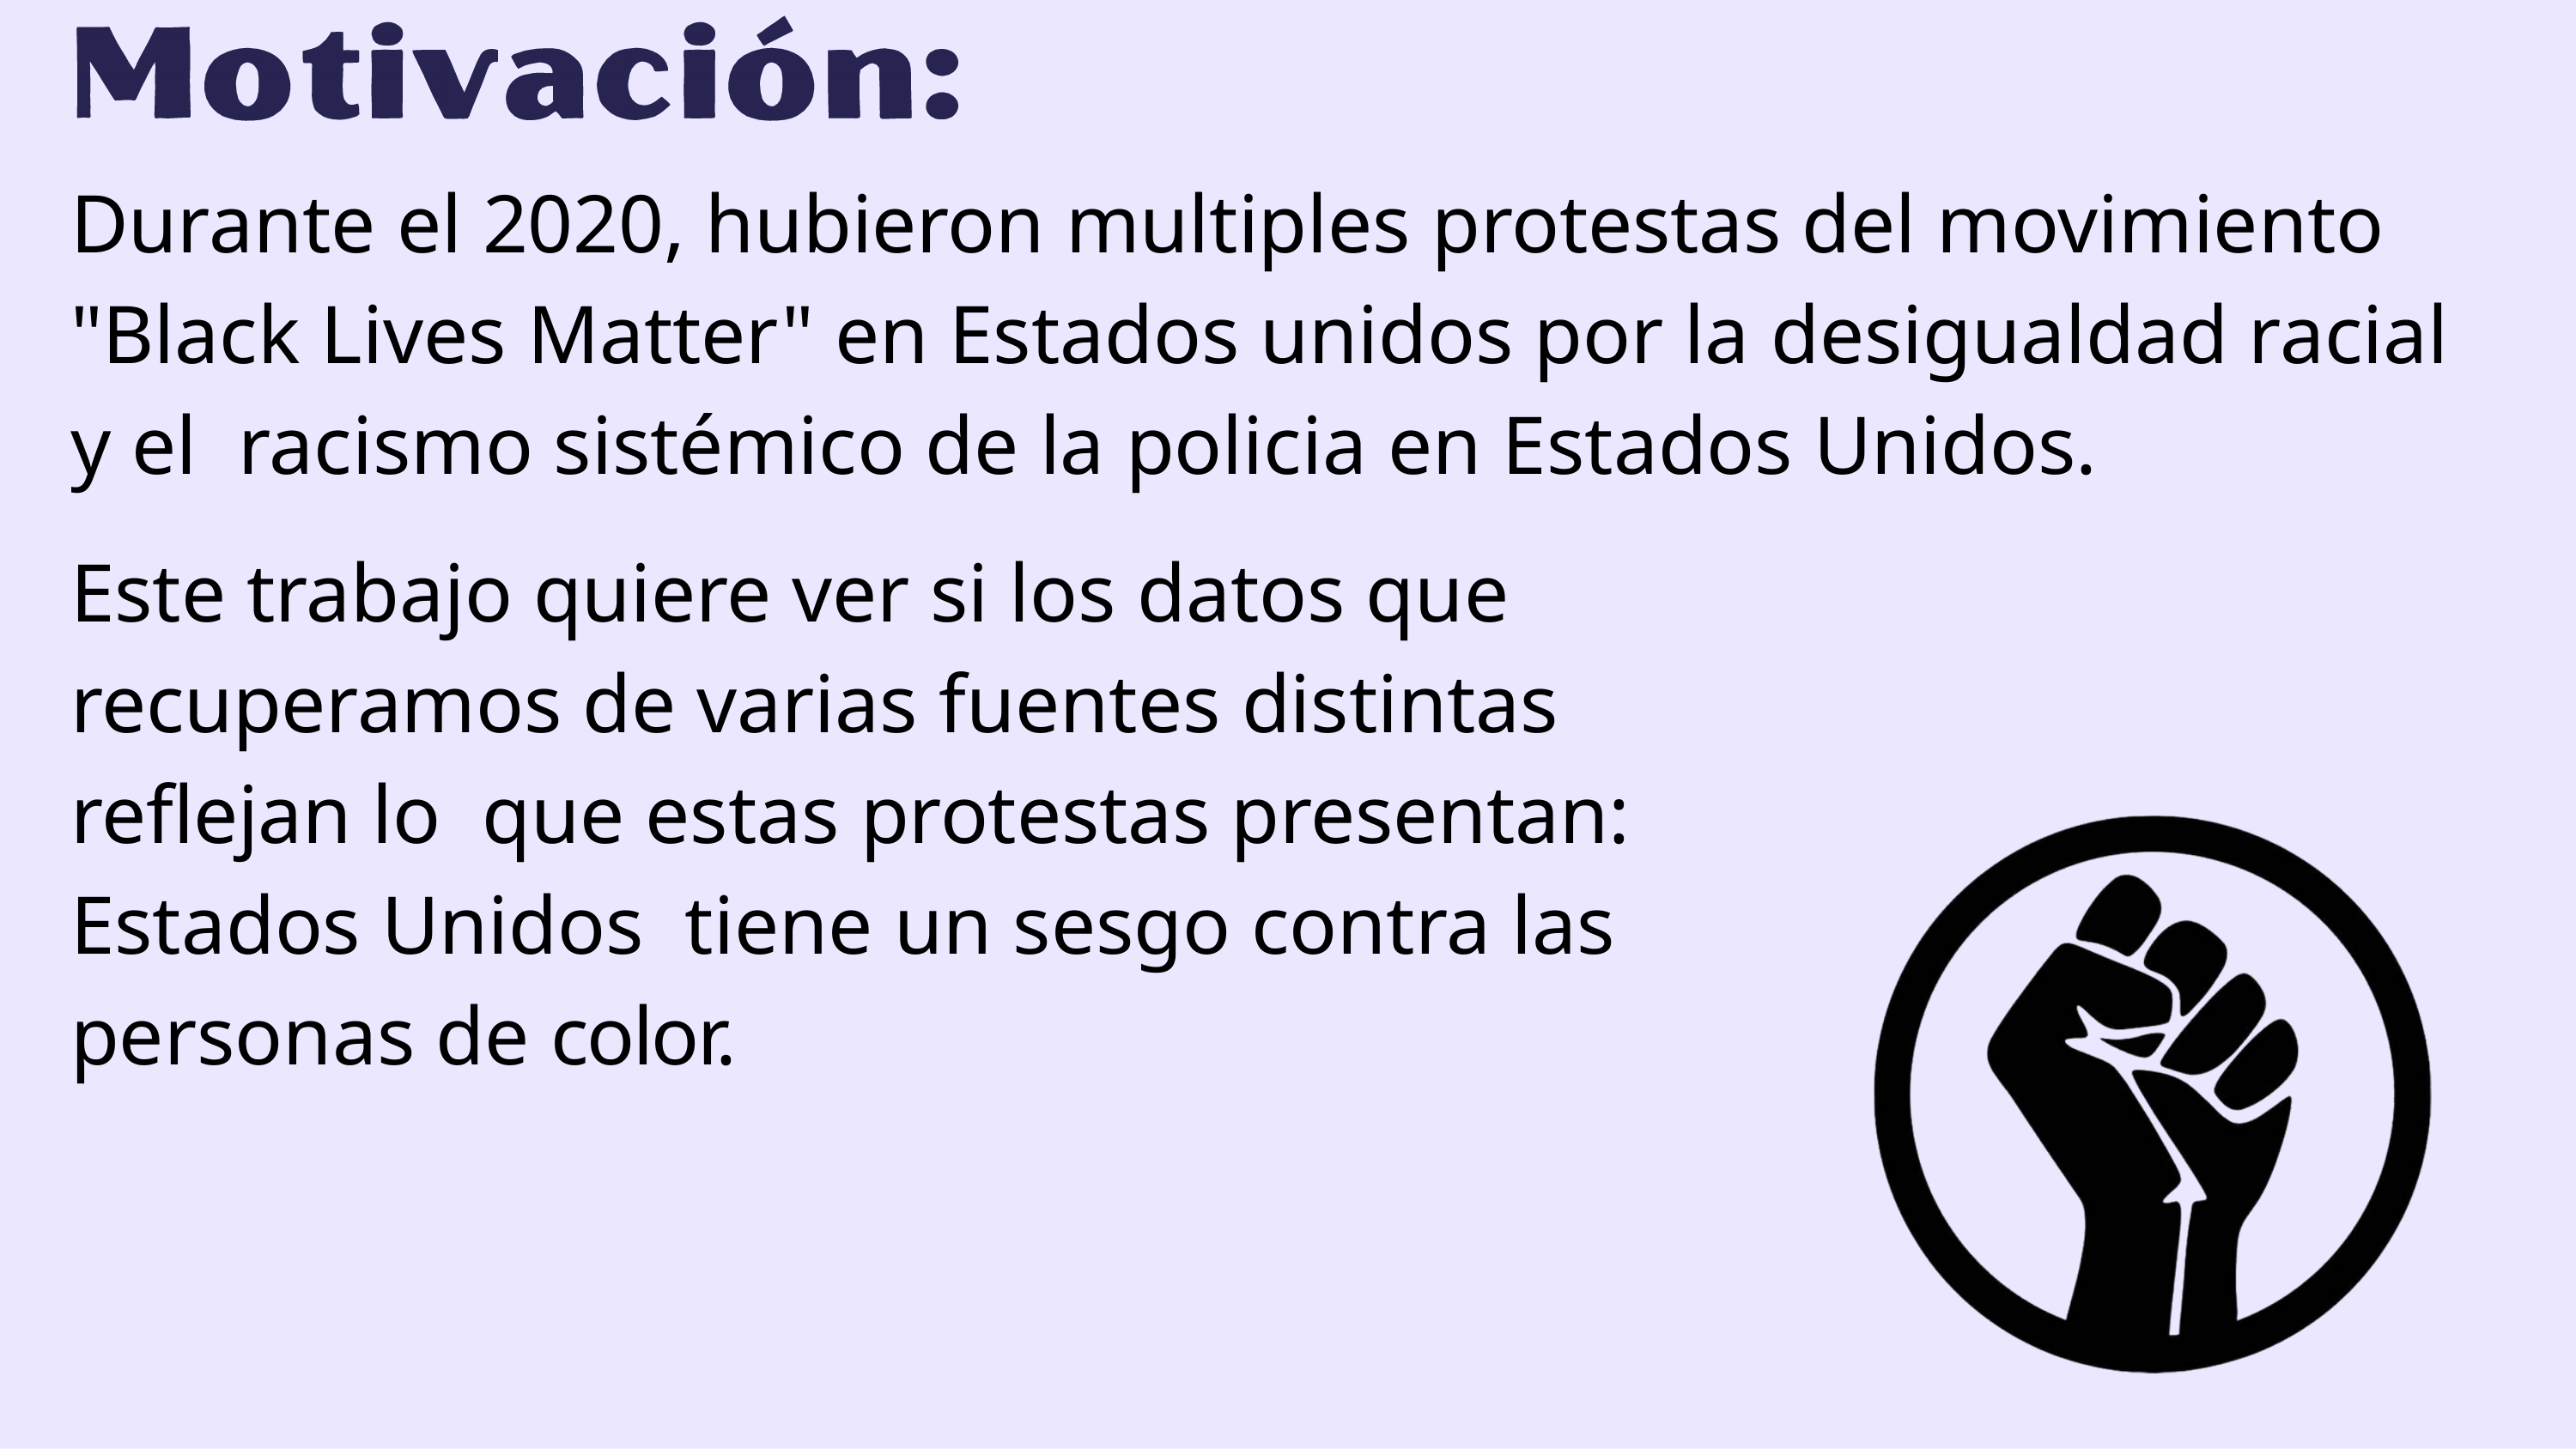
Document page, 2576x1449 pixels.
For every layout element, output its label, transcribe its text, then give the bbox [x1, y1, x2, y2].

text_box Durante el 2020, hubieron multiples protestas del movimiento "Black Lives Matter" en Estados unidos por la desigualdad racial y el racismo sistémico de la policia en Estados Unidos. Este trabajo quiere ver si los datos que recuperamos de varias fuentes distintas reflejan lo que estas protestas presentan: Estados Unidos tiene un sesgo contra las personas de color. [69, 156, 2491, 1081]
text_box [68, 0, 1011, 155]
picture [1874, 815, 2432, 1374]
